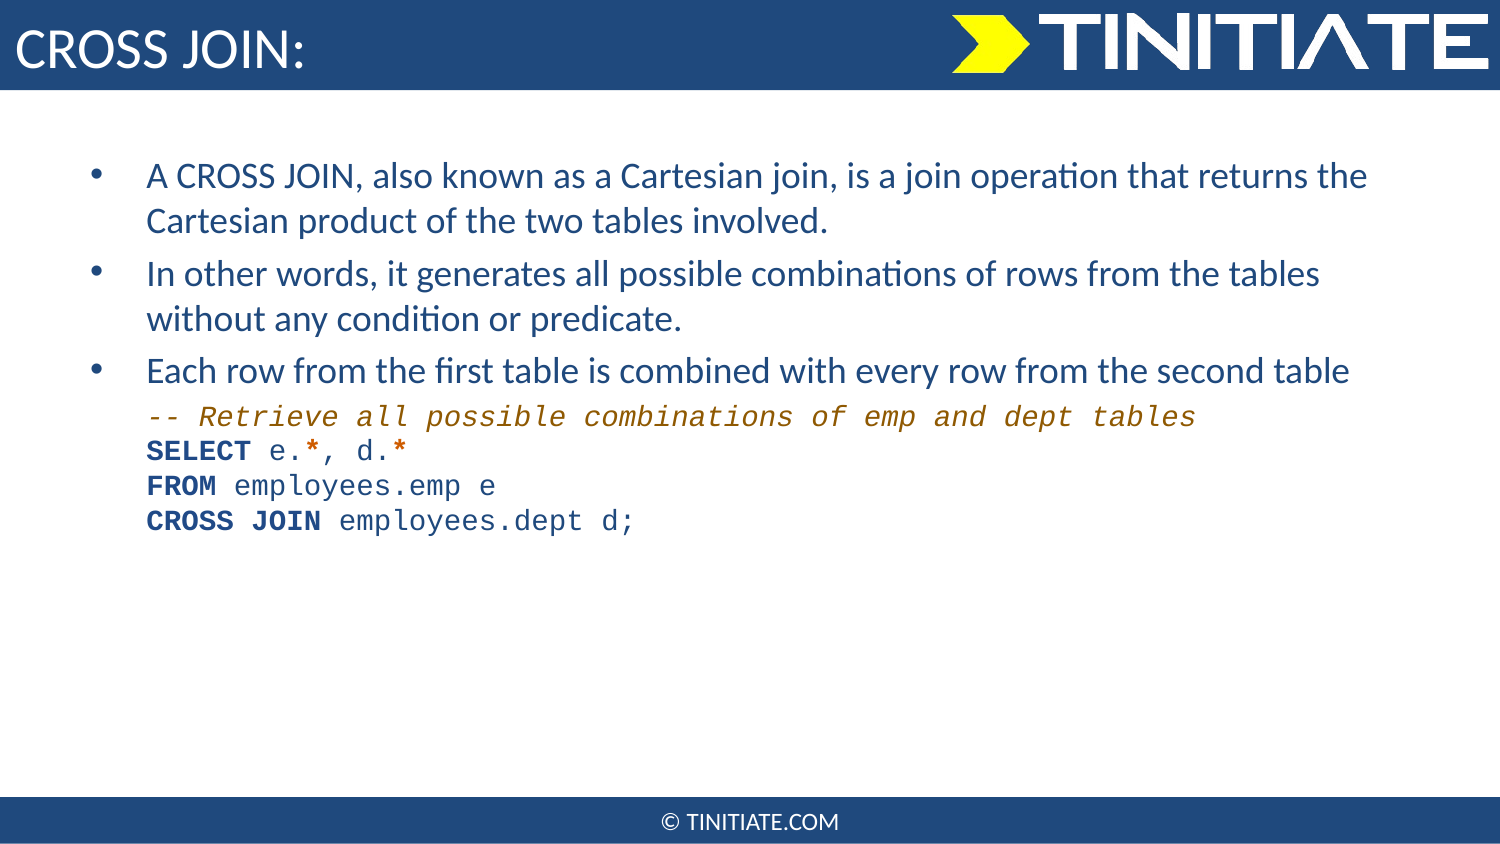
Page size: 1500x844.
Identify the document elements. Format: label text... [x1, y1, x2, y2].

text_box © TINITIATE.COM [0, 797, 1500, 844]
text_box CROSS JOIN: [0, 0, 1500, 91]
picture [945, 8, 1500, 82]
list A CROSS JOIN, also known as a Cartesian join, is a join operation that returns the Cartesian product of the two tables involved. In other words, it generates all possible combinations of rows from the tables without any condition or predicate. Each row from the first table is combined with every row from the second table -- Retrieve all possible combinations of emp and dept tables SELECT e.*, d.* FROM employees.emp e CROSS JOIN employees.dept d; [75, 143, 1425, 701]
